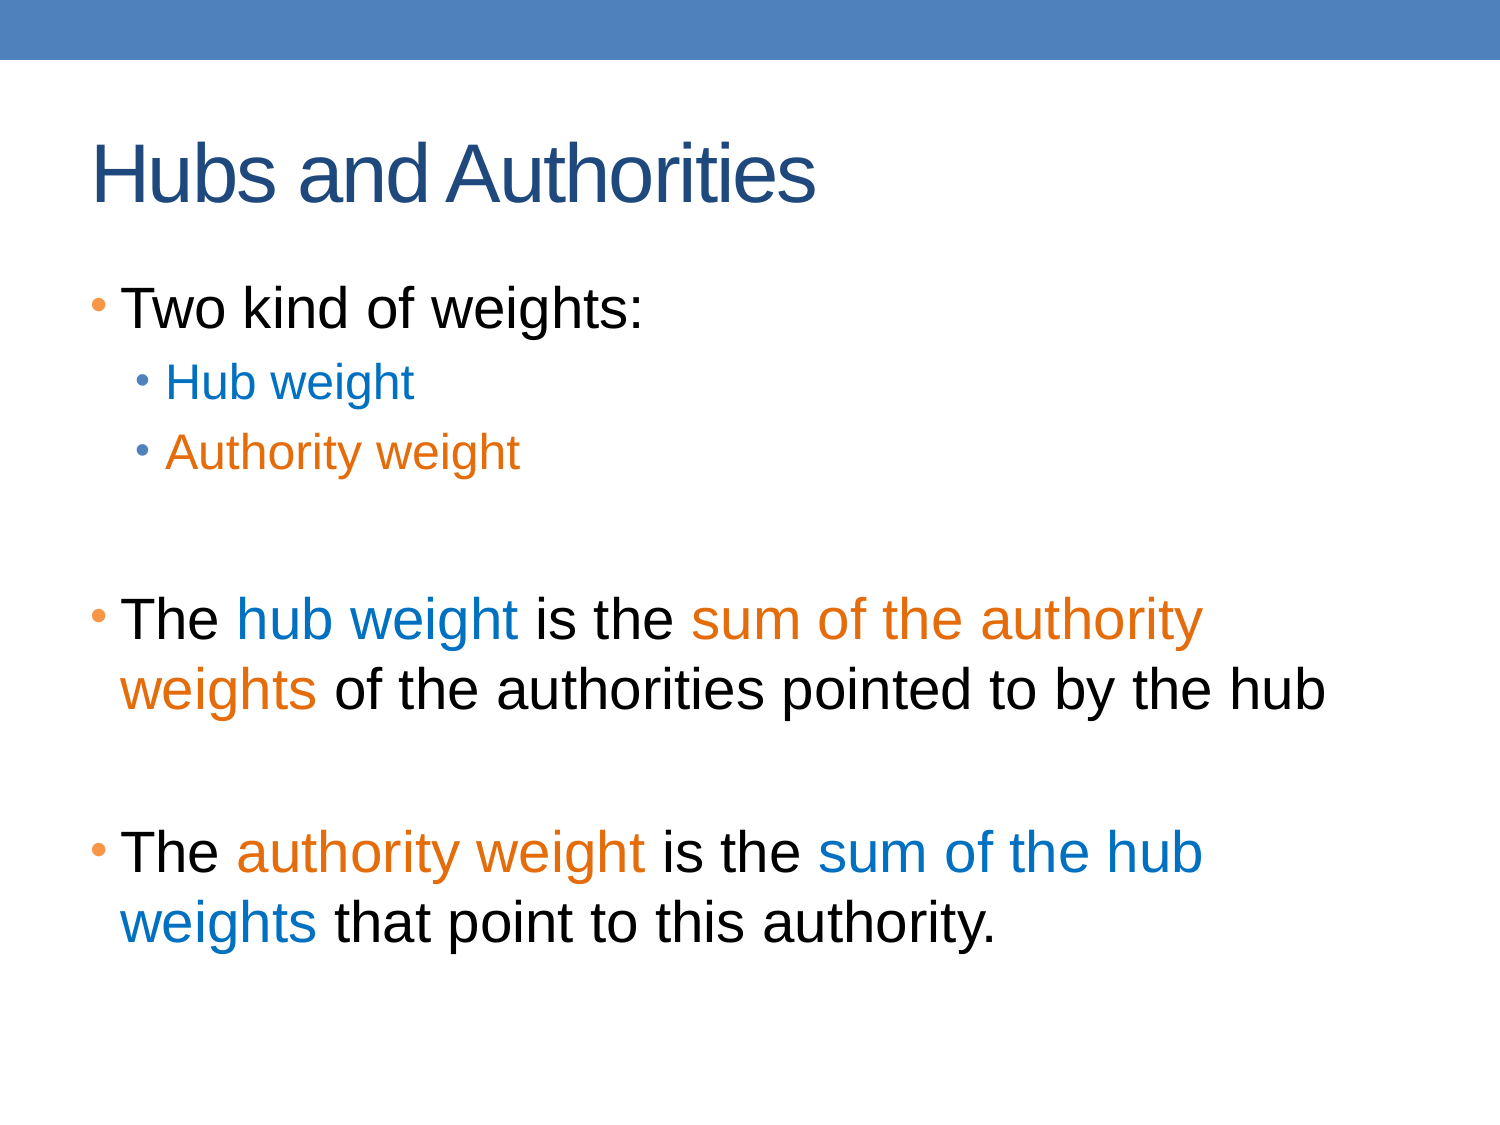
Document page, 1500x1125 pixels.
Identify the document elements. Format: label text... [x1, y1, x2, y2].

list Two kind of weights: Hub weight Authority weight The hub weight is the sum of the authority weights of the authorities pointed to by the hub The authority weight is the sum of the hub weights that point to this authority. [75, 262, 1425, 1063]
title Hubs and Authorities [75, 87, 1425, 250]
